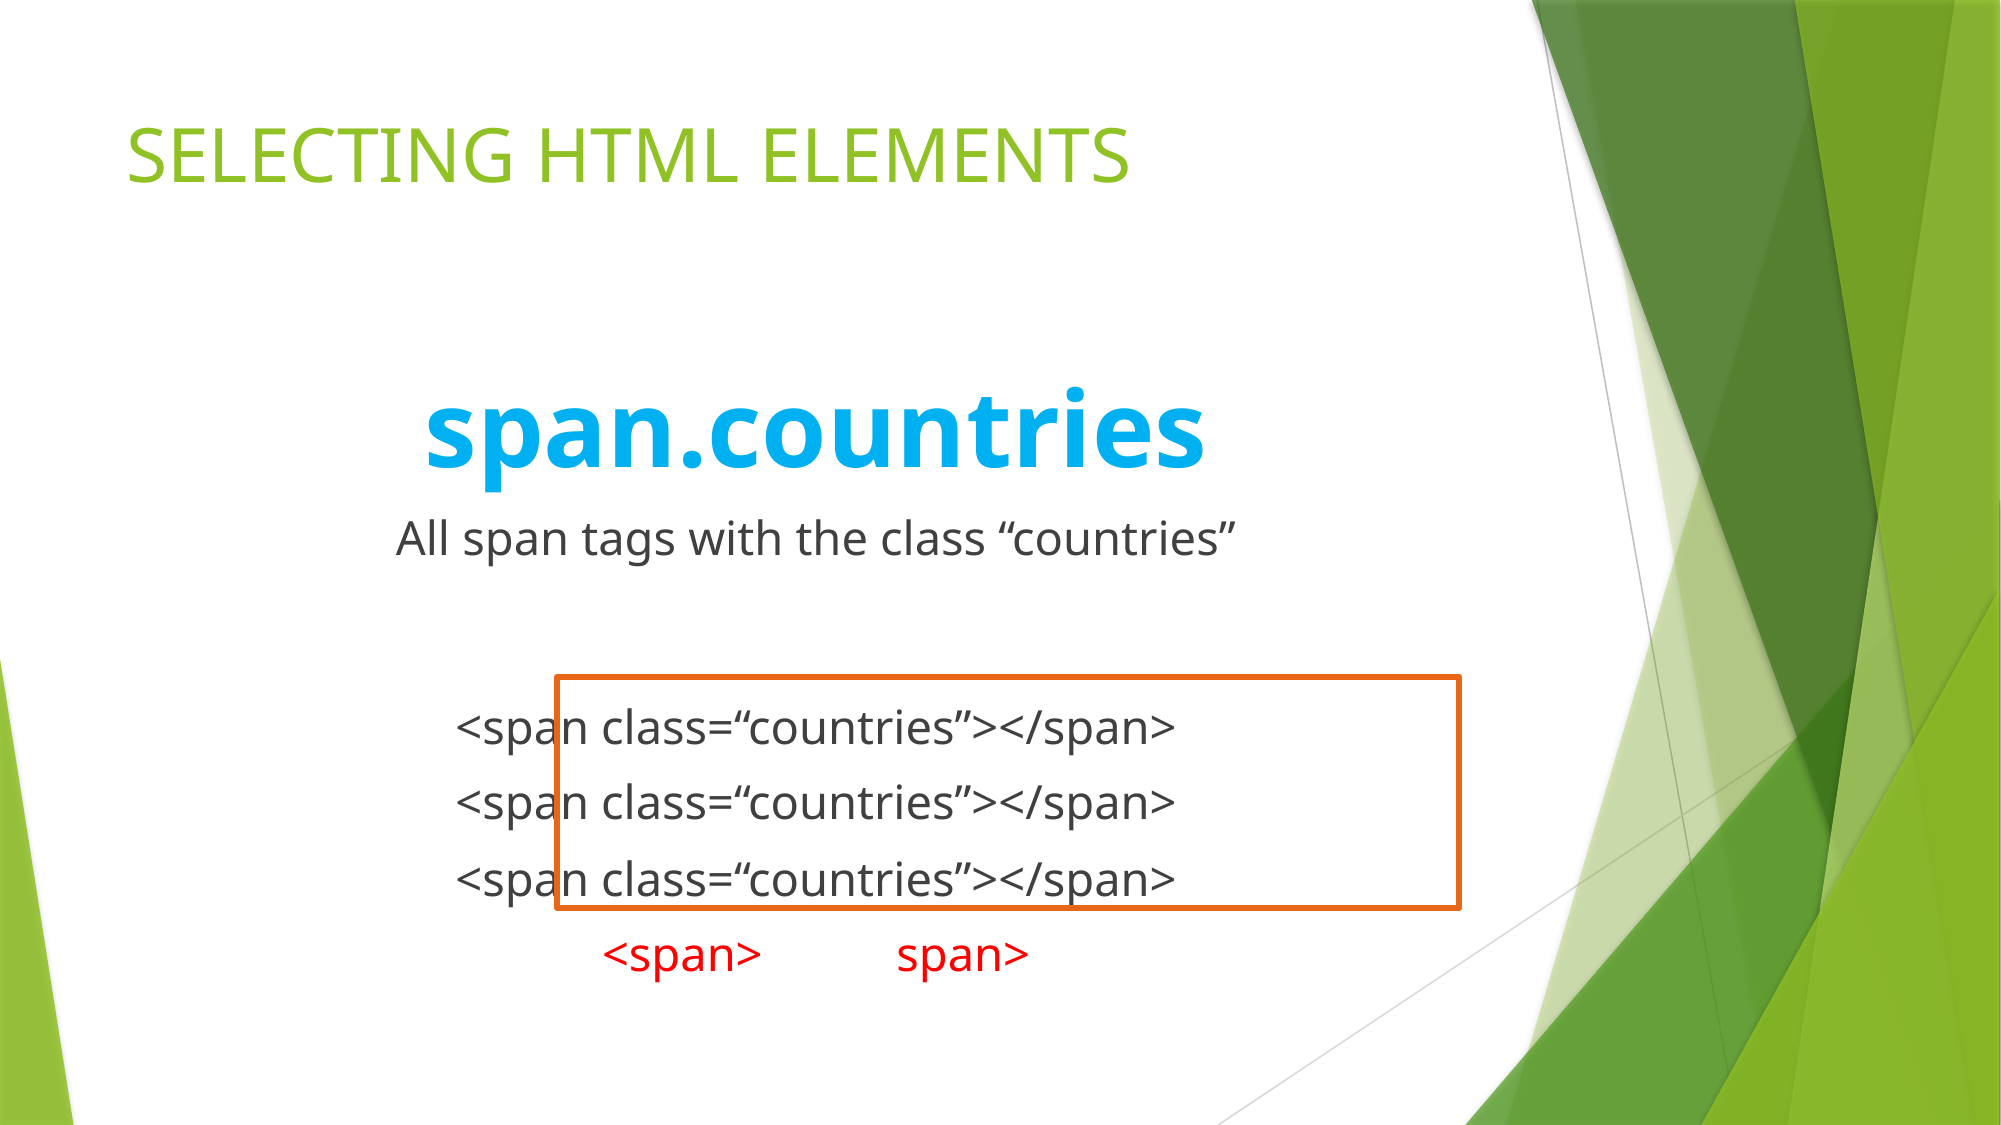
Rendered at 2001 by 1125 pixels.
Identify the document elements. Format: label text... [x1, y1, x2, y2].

title SELECTING HTML ELEMENTS [111, 99, 1522, 317]
list span.countries All span tags with the class “countries” <span class=“countries”></span> <span class=“countries”></span> <span class=“countries”></span> <span> span> [111, 354, 1522, 992]
text_box [556, 675, 1461, 910]
